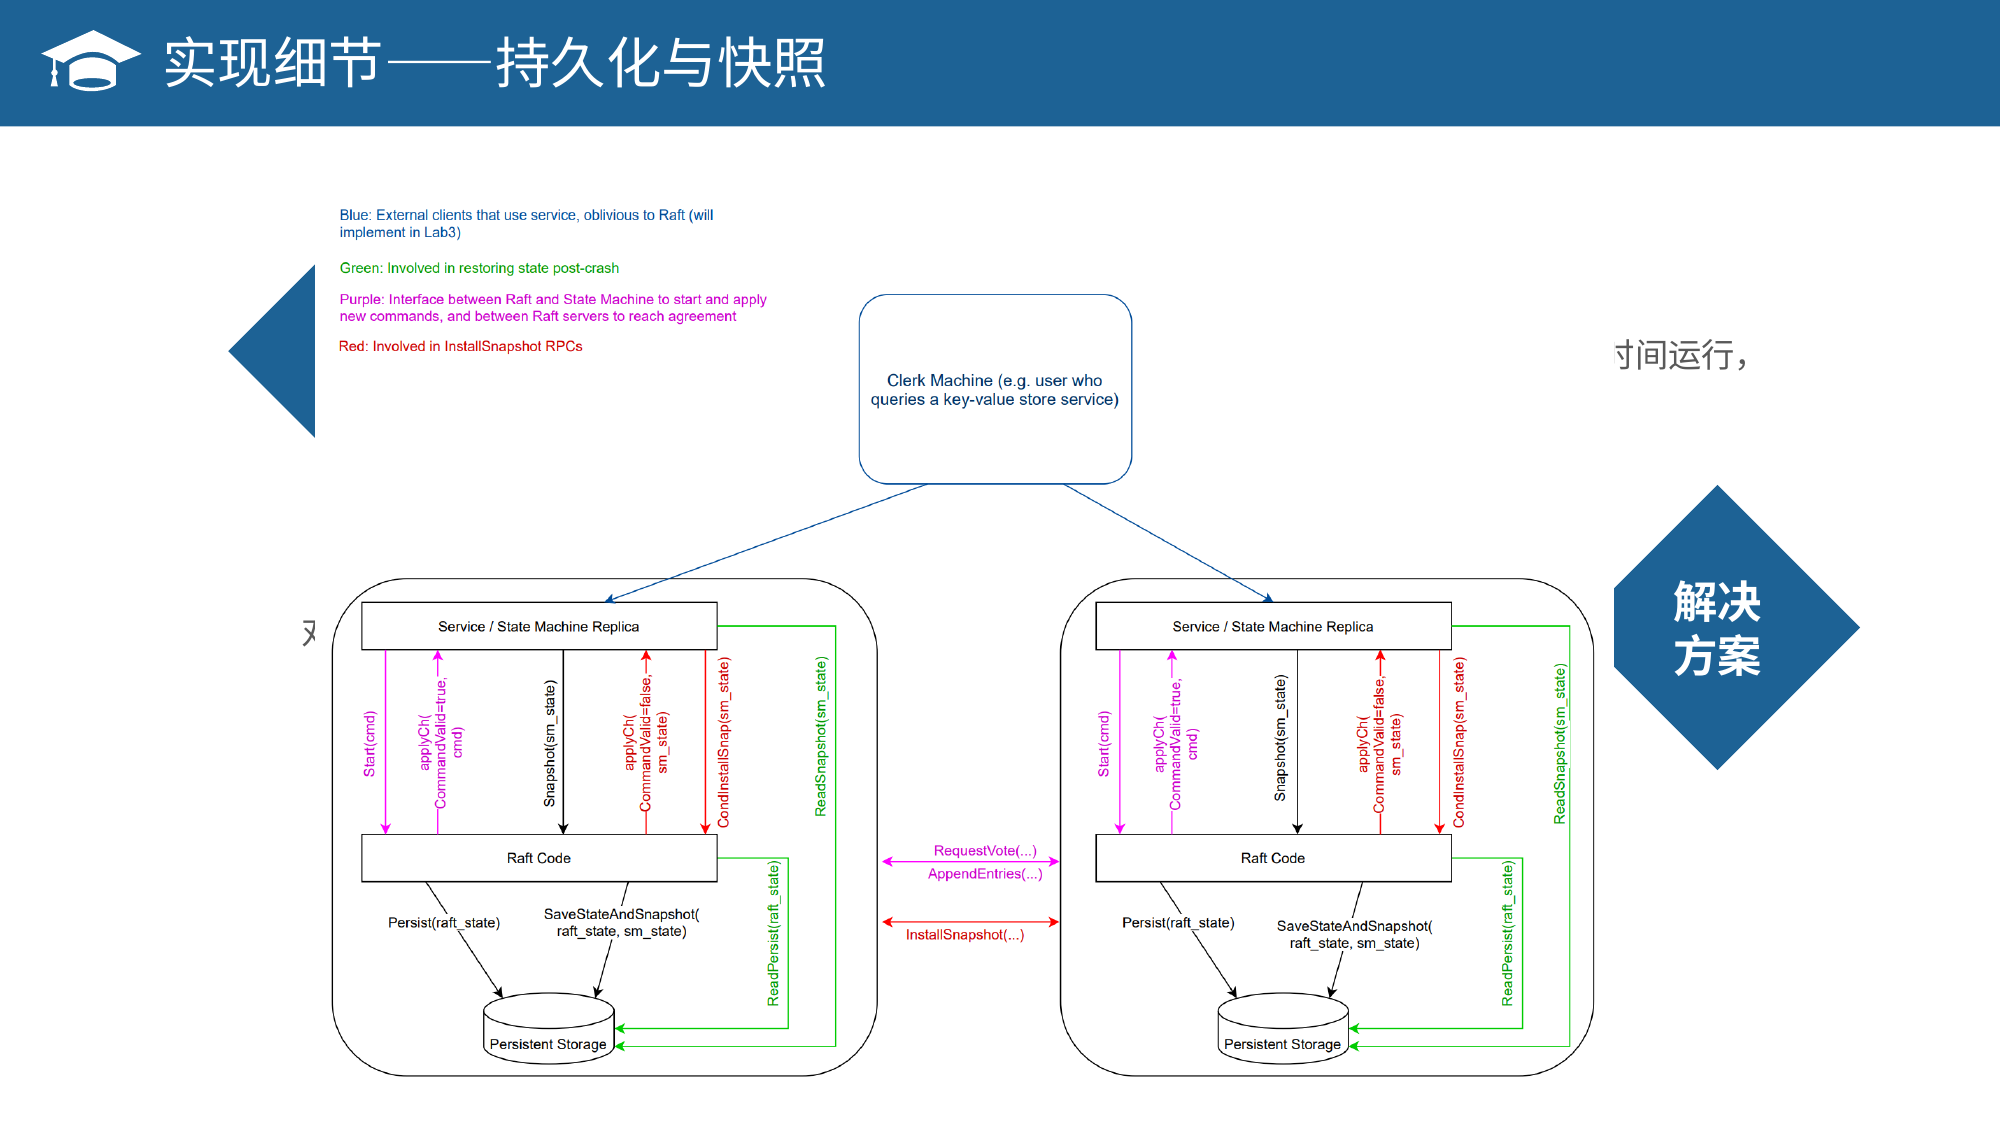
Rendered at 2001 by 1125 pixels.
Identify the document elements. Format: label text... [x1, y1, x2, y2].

text_box [41, 30, 142, 87]
text_box 实现细节——持久化与快照 [147, 20, 1022, 102]
text_box [0, 0, 2000, 128]
text_box [69, 57, 116, 92]
text_box 处理方案 对日志条目、投票对象、当前任期进行持久化。在日志条目增长至特定大小后进行快照。宕机恢复后，服务器应该读取持久化数据和快照数据。 [265, 528, 315, 712]
text_box 问题 [226, 262, 315, 440]
text_box 宕机 服务器有一定概率宕机。如何保证服务器能恢复到之前的状态？此外，长时间运行，日志条目巨大，如何处理？ [1614, 252, 1804, 436]
picture [315, 178, 1614, 1117]
text_box 解决 方案 [1614, 483, 1862, 772]
